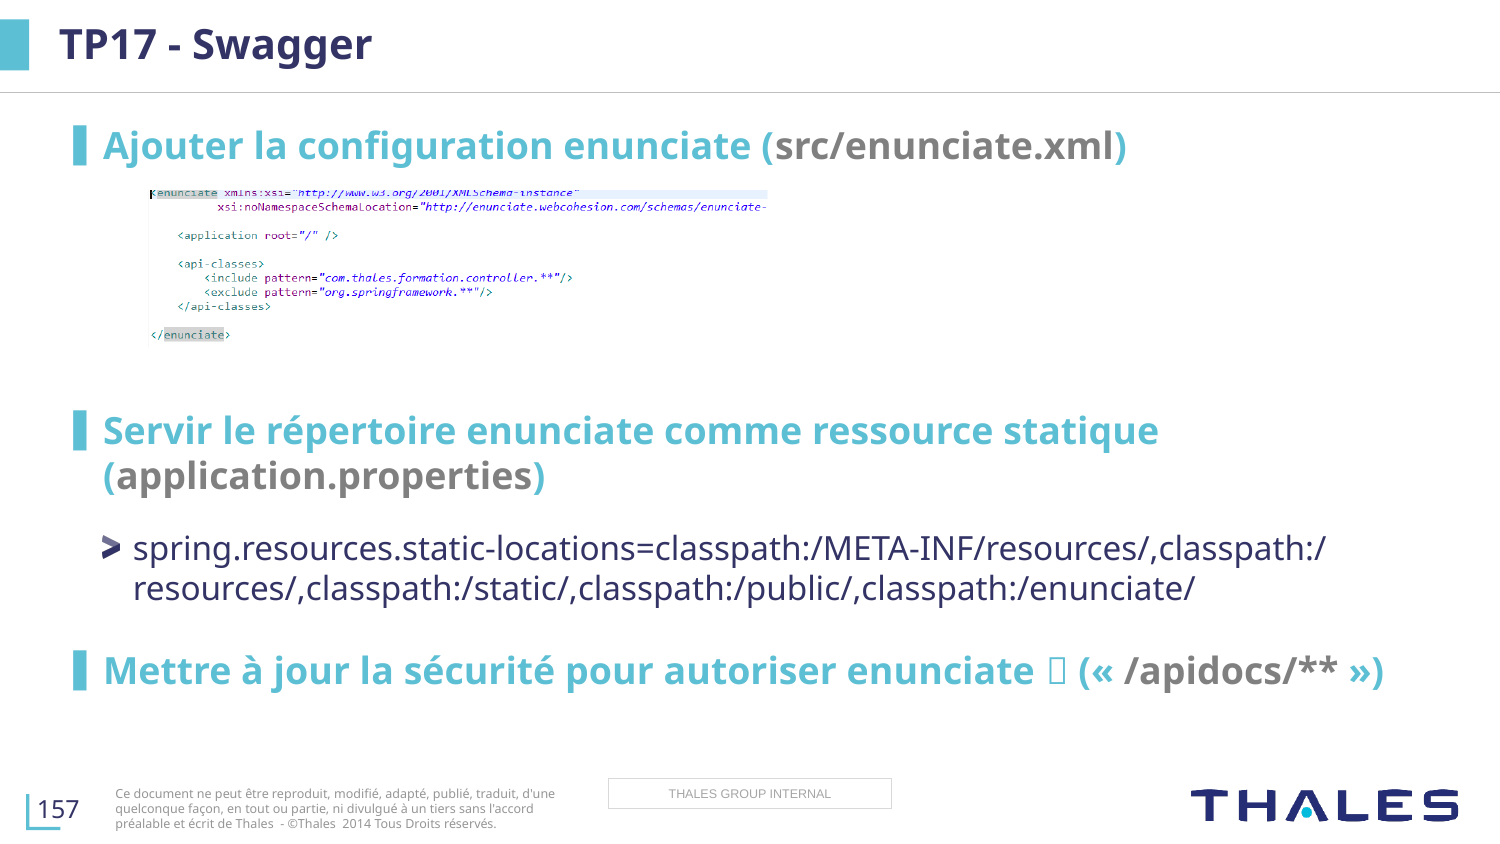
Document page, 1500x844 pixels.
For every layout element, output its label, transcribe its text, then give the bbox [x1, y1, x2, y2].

picture [102, 535, 120, 559]
list Ajouter la configuration enunciate (src/enunciate.xml) Servir le répertoire enunciate comme ressource statique (application.properties) spring.resources.static-locations=classpath:/META-INF/resources/,classpath:/resources/,classpath:/static/,classpath:/public/,classpath:/enunciate/ Mettre à jour la sécurité pour autoriser enunciate  (« /apidocs/** ») [29, 114, 1467, 760]
picture [1183, 778, 1467, 833]
picture [143, 189, 768, 347]
title TP17 - Swagger [43, 0, 1467, 93]
